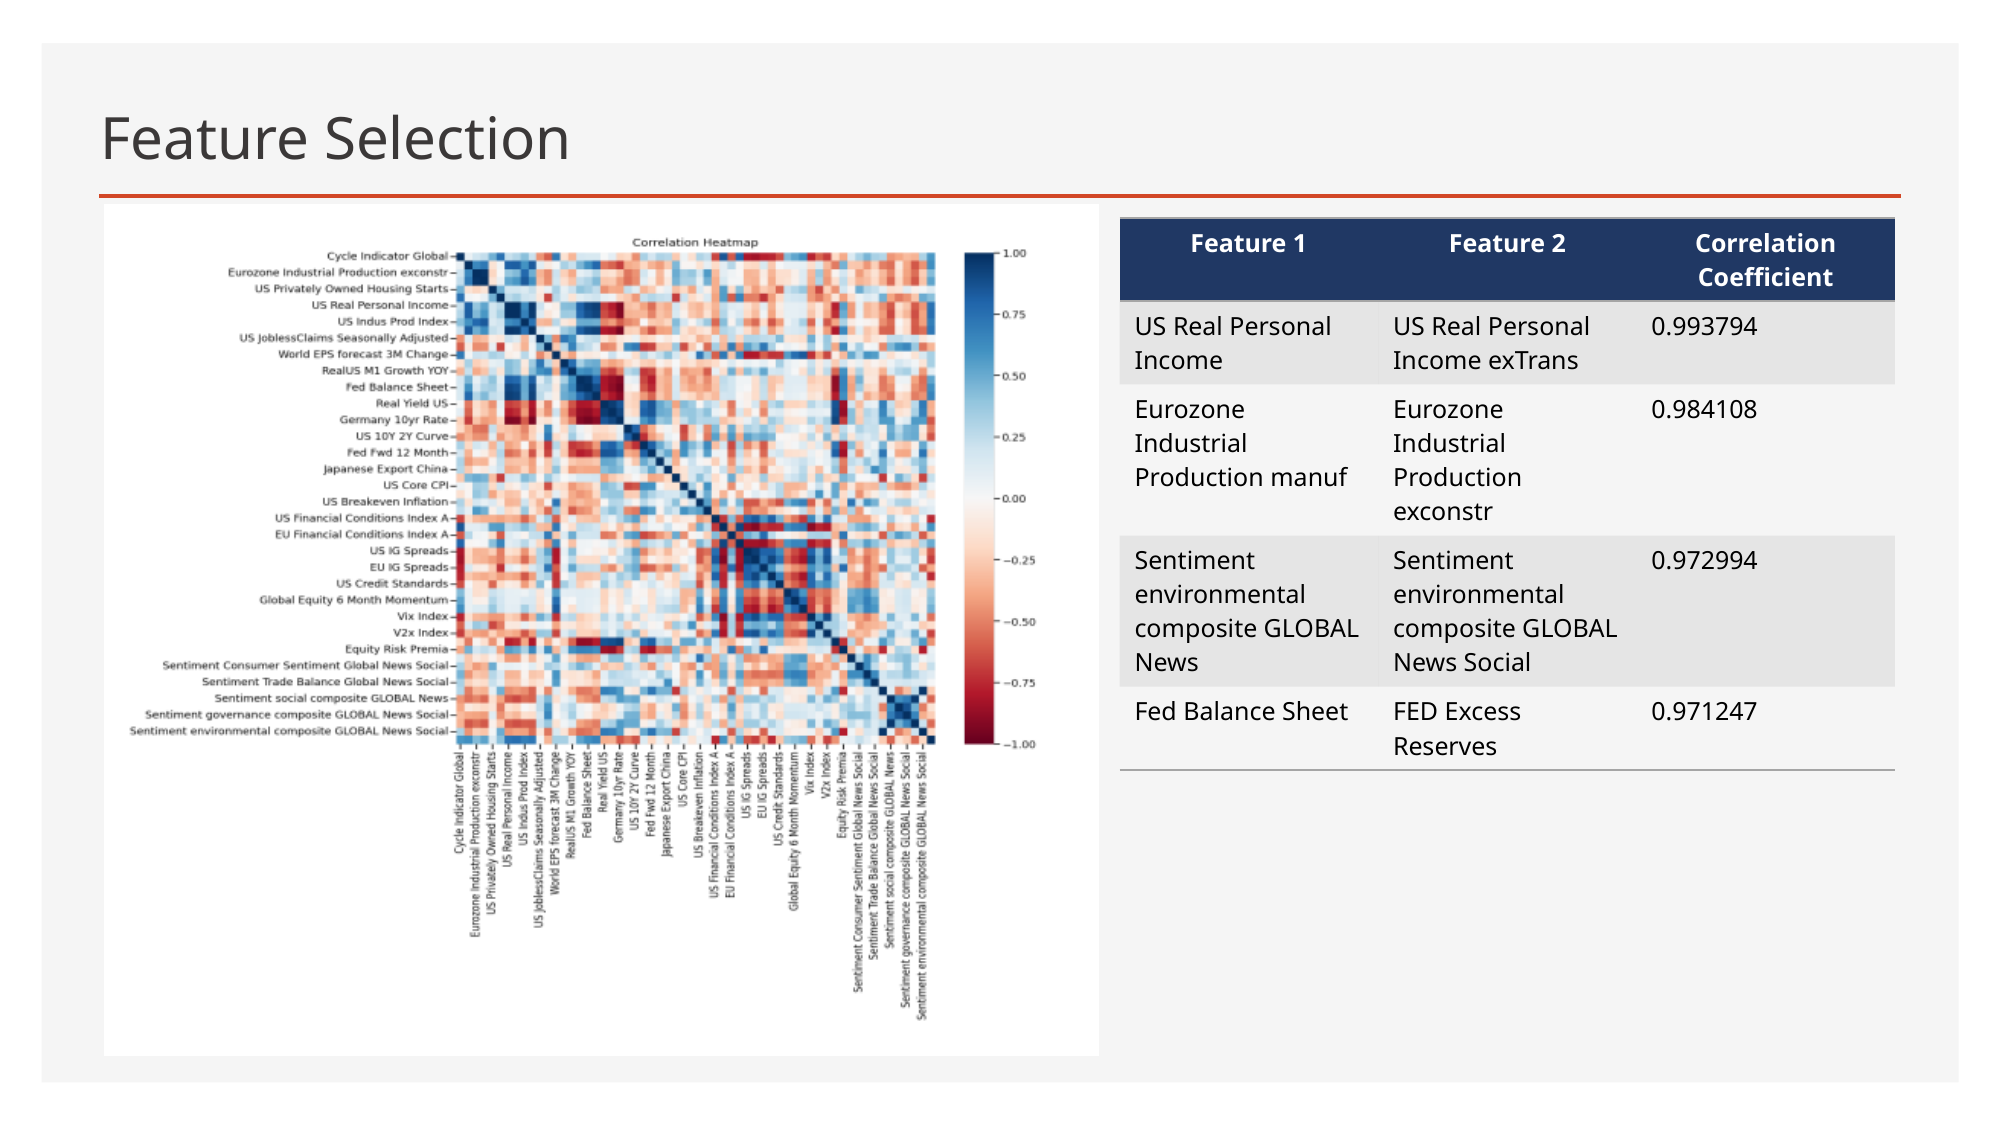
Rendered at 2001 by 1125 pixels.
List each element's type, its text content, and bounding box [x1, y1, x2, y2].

table_cell 0.984108 [1637, 384, 1895, 536]
table_cell 0.993794 [1637, 302, 1895, 384]
table_cell Fed Balance Sheet [1120, 687, 1378, 769]
table_header Feature 2 [1378, 219, 1637, 300]
table_header Correlation Coefficient [1637, 219, 1895, 300]
table_cell US Real Personal Income exTrans [1378, 302, 1637, 384]
table_cell FED Excess Reserves [1378, 687, 1637, 769]
title Feature Selection [85, 73, 1214, 179]
table_cell Eurozone Industrial Production exconstr [1378, 384, 1637, 536]
table_cell 0.971247 [1637, 687, 1895, 769]
table_cell Sentiment environmental composite GLOBAL News [1120, 536, 1378, 687]
table_cell 0.972994 [1637, 536, 1895, 687]
picture [104, 204, 1099, 1056]
table_header Feature 1 [1120, 219, 1378, 300]
table_cell Sentiment environmental composite GLOBAL News Social [1378, 536, 1637, 687]
table_cell Eurozone Industrial Production manuf [1120, 384, 1378, 536]
table_cell US Real Personal Income [1120, 302, 1378, 384]
